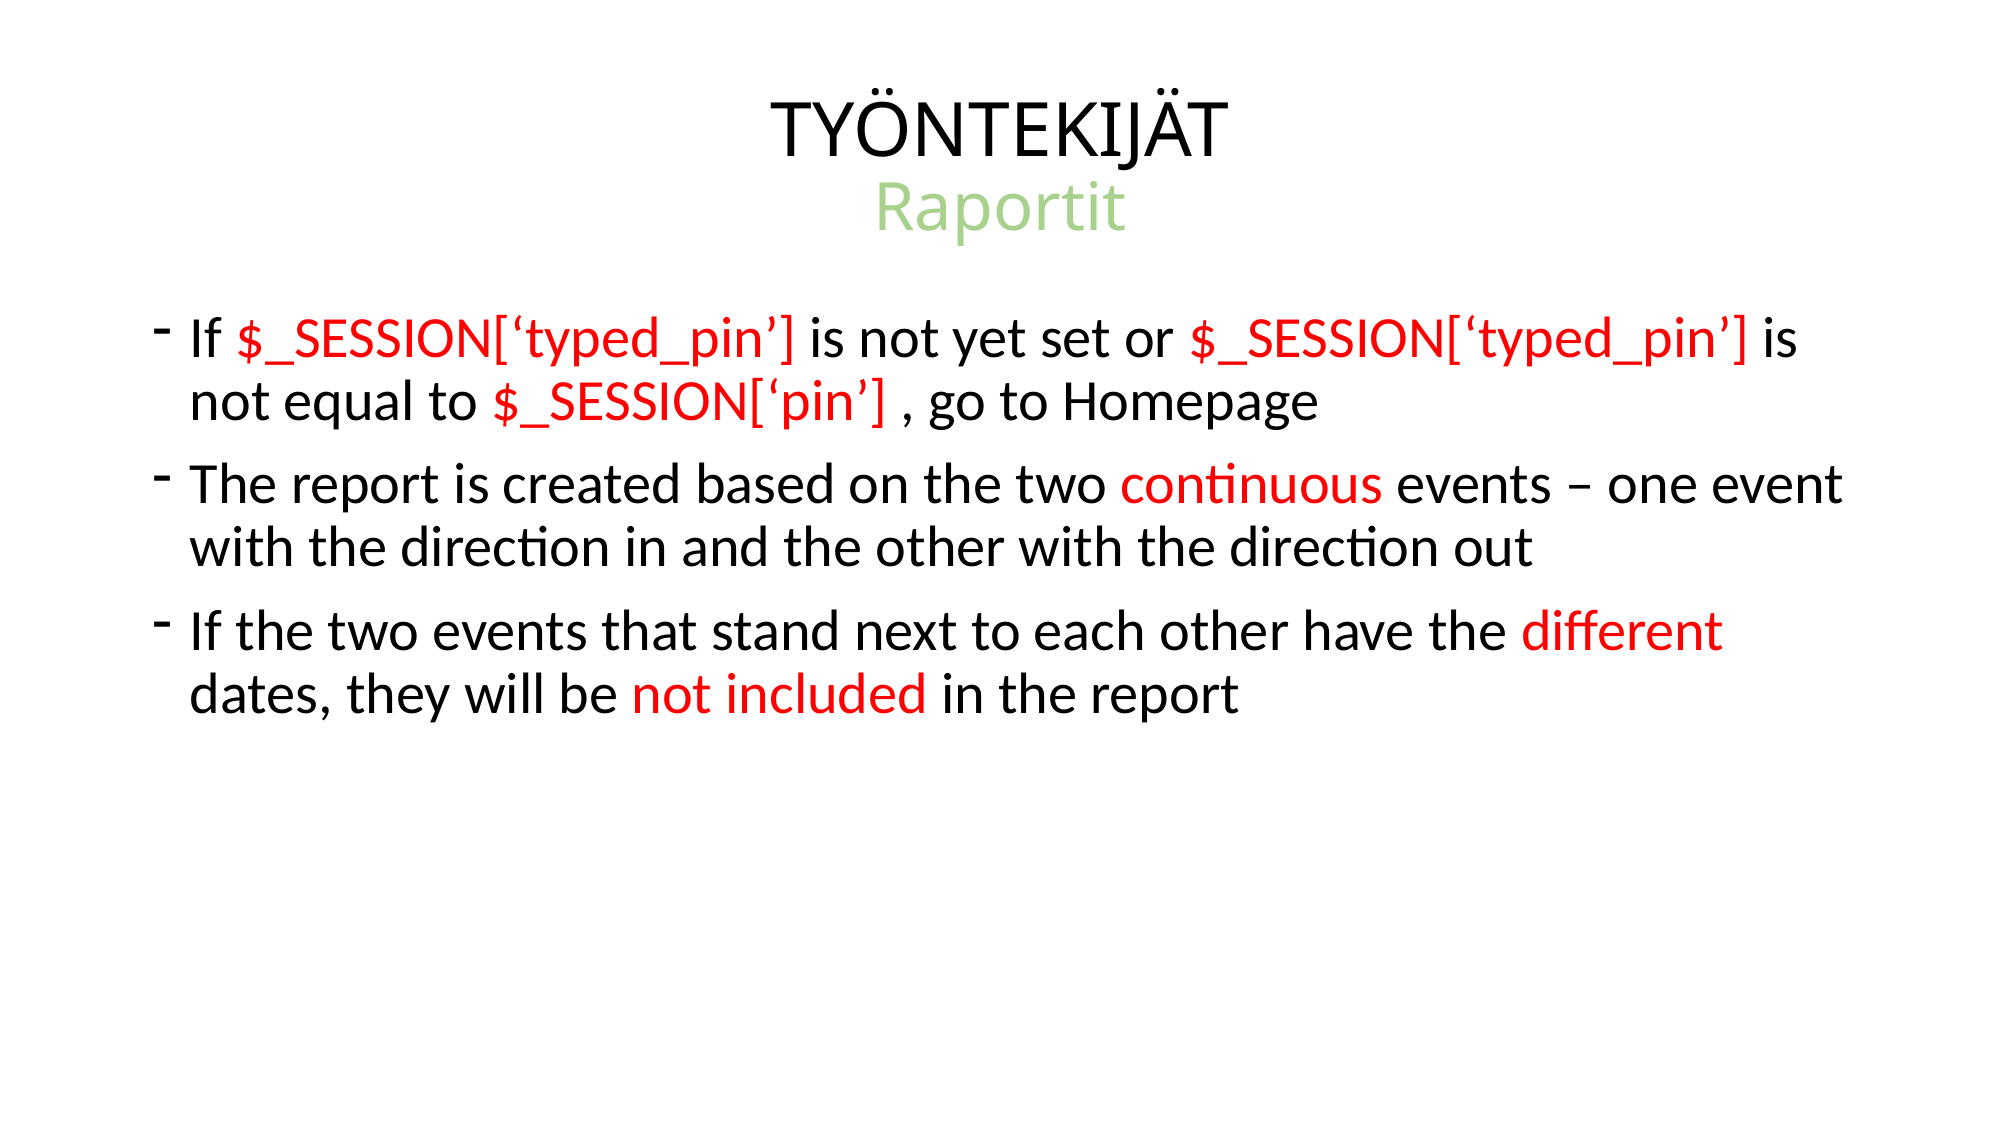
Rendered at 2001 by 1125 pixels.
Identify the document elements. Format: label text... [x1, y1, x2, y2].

list If $_SESSION[‘typed_pin’] is not yet set or $_SESSION[‘typed_pin’] is not equal to $_SESSION[‘pin’] , go to Homepage The report is created based on the two continuous events – one event with the direction in and the other with the direction out If the two events that stand next to each other have the different dates, they will be not included in the report [137, 299, 1863, 1014]
title TYÖNTEKIJÄT Raportit [137, 59, 1863, 278]
